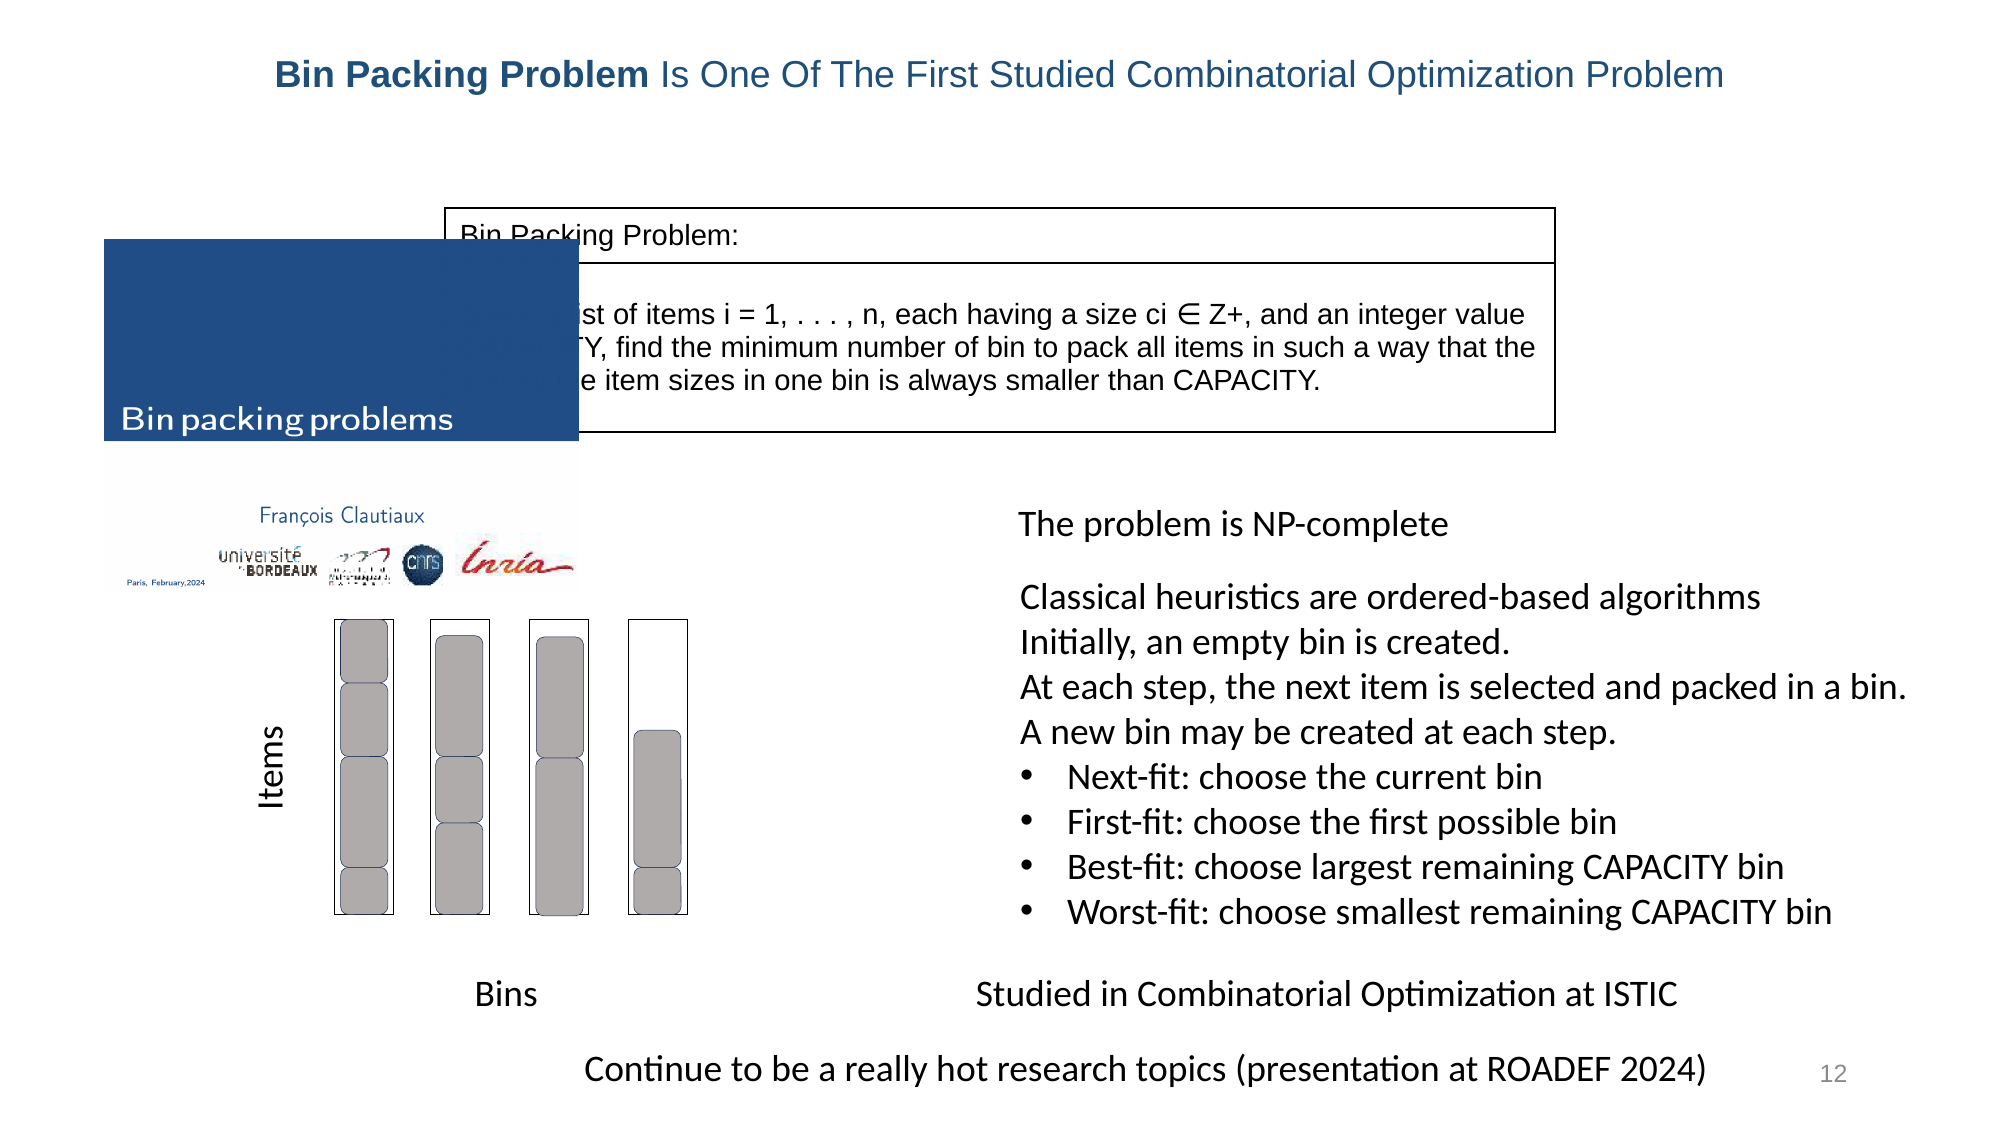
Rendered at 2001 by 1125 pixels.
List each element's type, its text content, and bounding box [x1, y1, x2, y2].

text_box Continue to be a really hot research topics (presentation at ROADEF 2024) [569, 1036, 1724, 1097]
text_box [334, 618, 346, 916]
text_box Studied in Combinatorial Optimization at ISTIC [961, 961, 1694, 1022]
text_box [434, 823, 484, 916]
text_box Bin Packing Problem Is One Of The First Studied Combinatorial Optimization Problem [259, 42, 1741, 103]
text_box [339, 867, 389, 916]
text_box [429, 618, 490, 916]
text_box [632, 729, 683, 869]
text_box [535, 635, 585, 759]
picture [104, 239, 579, 591]
table_cell Given a list of items i = 1, . . . , n, each having a size ci ∈ Z+, and an integer value CAPACITY, find the minimum number of bin to pack all items in such a way that the sum of the item sizes in one bin is always smaller than CAPACITY. [579, 264, 1554, 431]
text_box Bins [459, 961, 554, 1022]
text_box [339, 618, 389, 684]
text_box [382, 618, 395, 916]
text_box [434, 634, 484, 758]
text_box The problem is NP-complete [1003, 491, 1465, 552]
slide_number 12 [1412, 1042, 1863, 1103]
text_box [528, 618, 589, 916]
text_box [339, 757, 389, 869]
text_box [627, 618, 688, 916]
text_box Classical heuristics are ordered-based algorithms Initially, an empty bin is created. At each step, the next item is selected and packed in a bin. A new bin may be created at each step. Next-fit: choose the current bin First-fit: choose the first possible bin Best-fit: choose largest remaining CAPACITY bin Worst-fit: choose smallest remaining CAPACITY bin [1005, 565, 1924, 940]
table_header Bin Packing Problem: [446, 209, 1554, 262]
text_box [339, 683, 389, 758]
text_box Items [237, 710, 298, 826]
text_box [534, 758, 585, 917]
text_box [434, 757, 484, 824]
text_box [632, 867, 683, 916]
